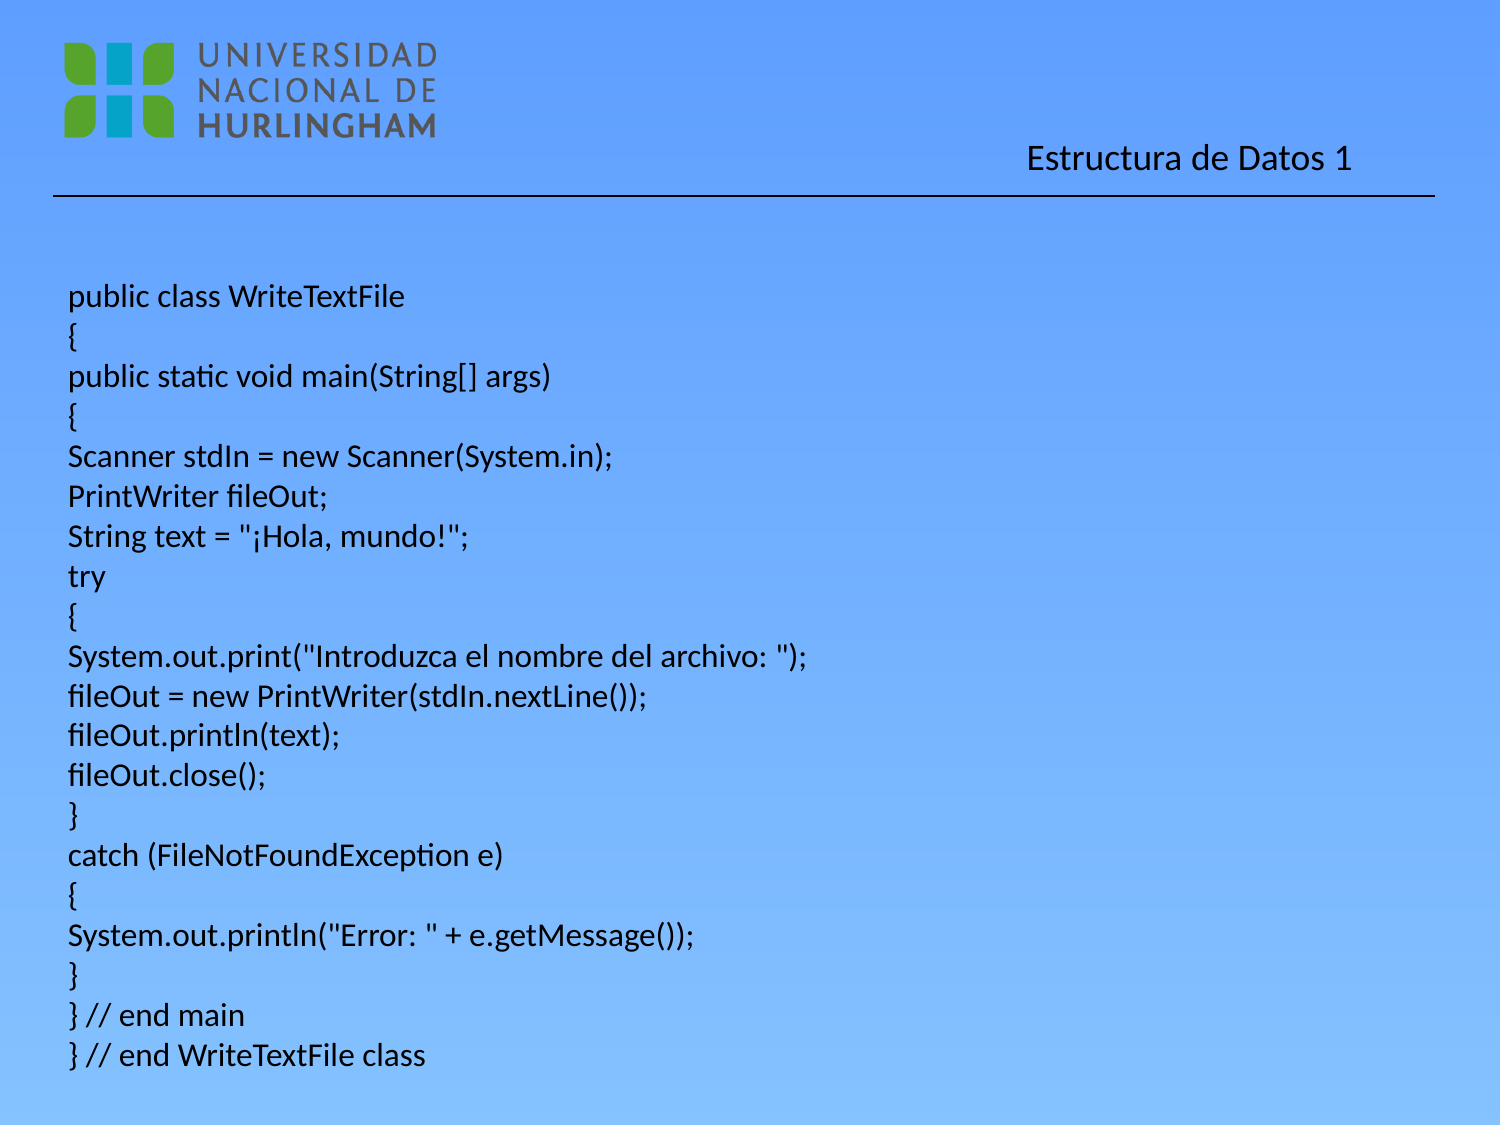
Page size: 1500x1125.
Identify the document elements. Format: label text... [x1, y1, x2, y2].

text_box public class WriteTextFile { public static void main(String[] args) { Scanner stdIn = new Scanner(System.in); PrintWriter fileOut; String text = "¡Hola, mundo!"; try { System.out.print("Introduzca el nombre del archivo: "); fileOut = new PrintWriter(stdIn.nextLine()); fileOut.println(text); fileOut.close(); } catch (FileNotFoundException e) { System.out.println("Error: " + e.getMessage()); } } // end main } // end WriteTextFile class [53, 267, 1137, 1081]
picture [64, 42, 436, 138]
